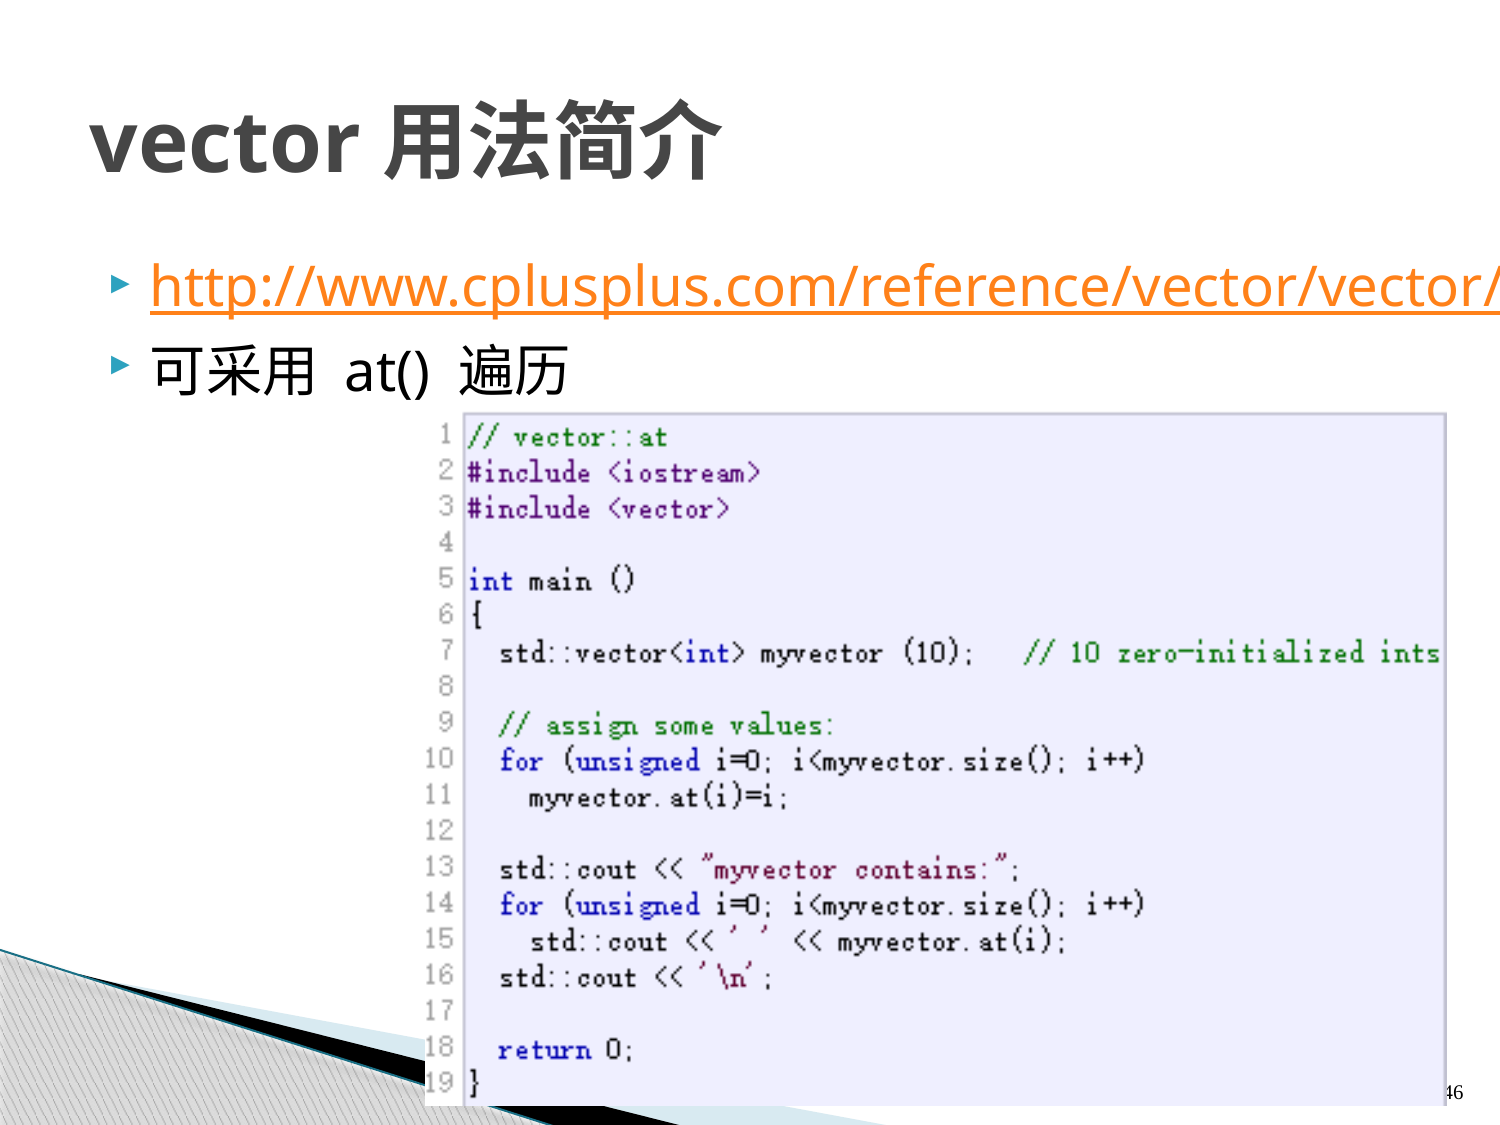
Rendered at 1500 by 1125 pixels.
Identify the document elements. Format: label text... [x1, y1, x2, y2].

list http://www.cplusplus.com/reference/vector/vector/ 可采用 at() 遍历 [75, 242, 1500, 986]
picture [424, 403, 1447, 1106]
title vector用法简介 [75, 45, 1425, 233]
slide_number 46 [1451, 1051, 1479, 1112]
